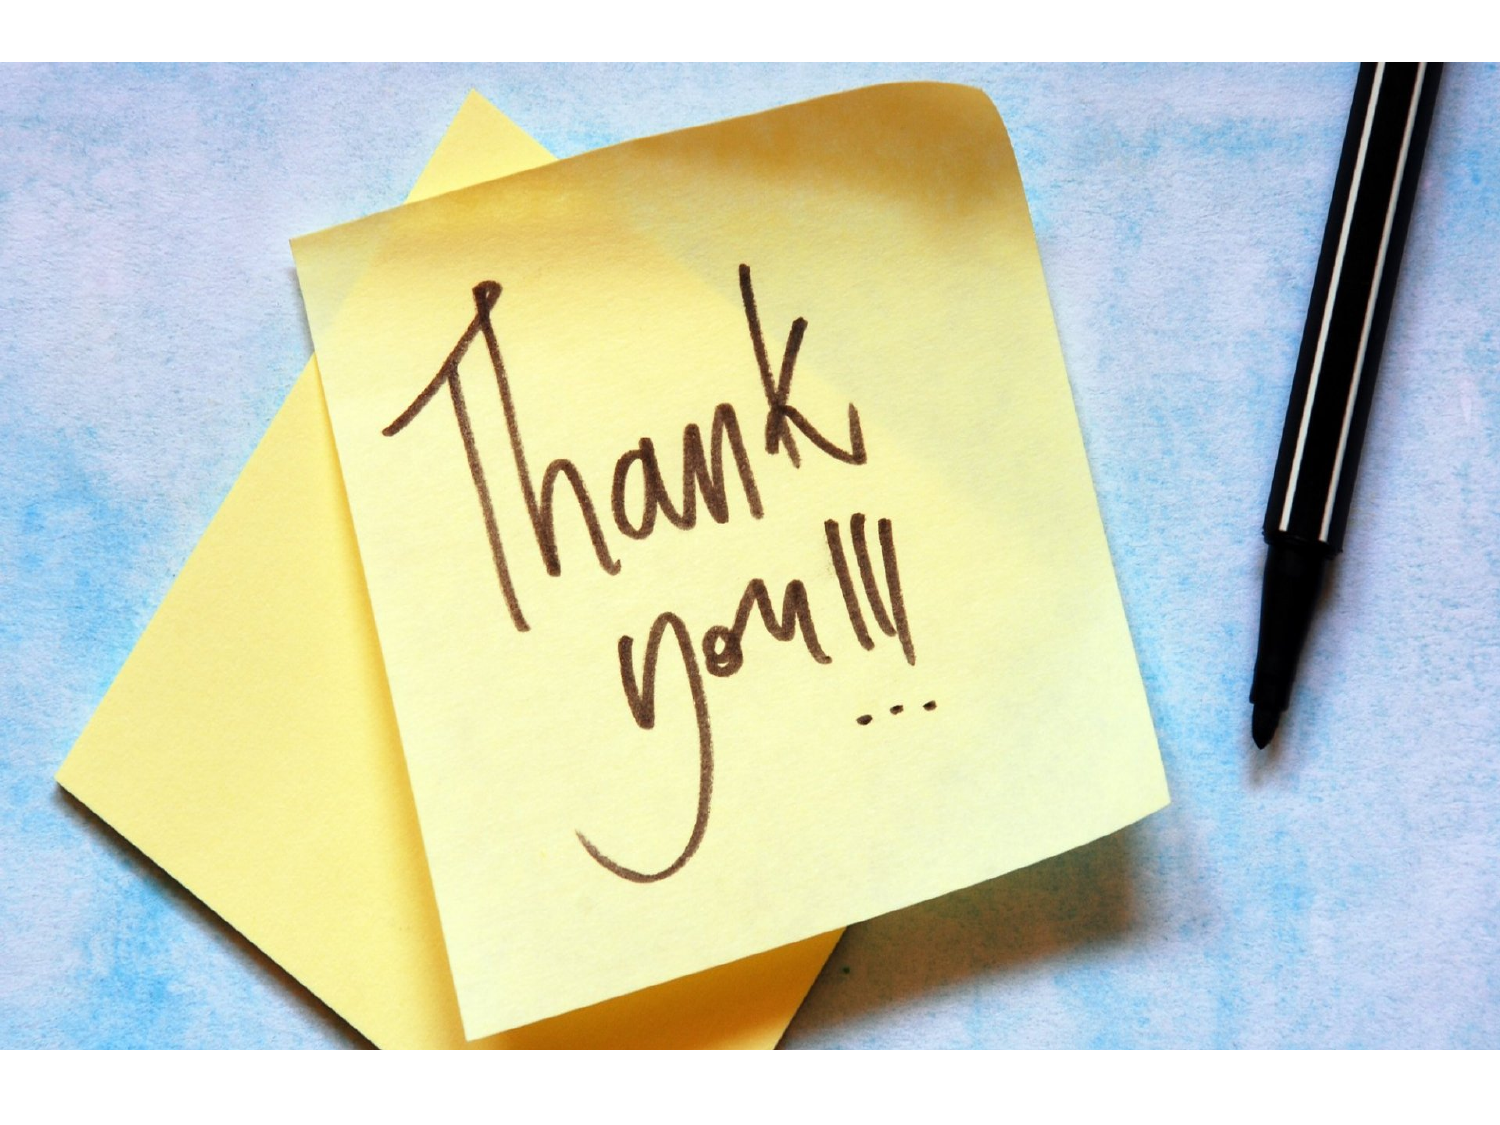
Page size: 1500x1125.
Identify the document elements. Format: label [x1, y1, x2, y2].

picture [0, 62, 1500, 1051]
